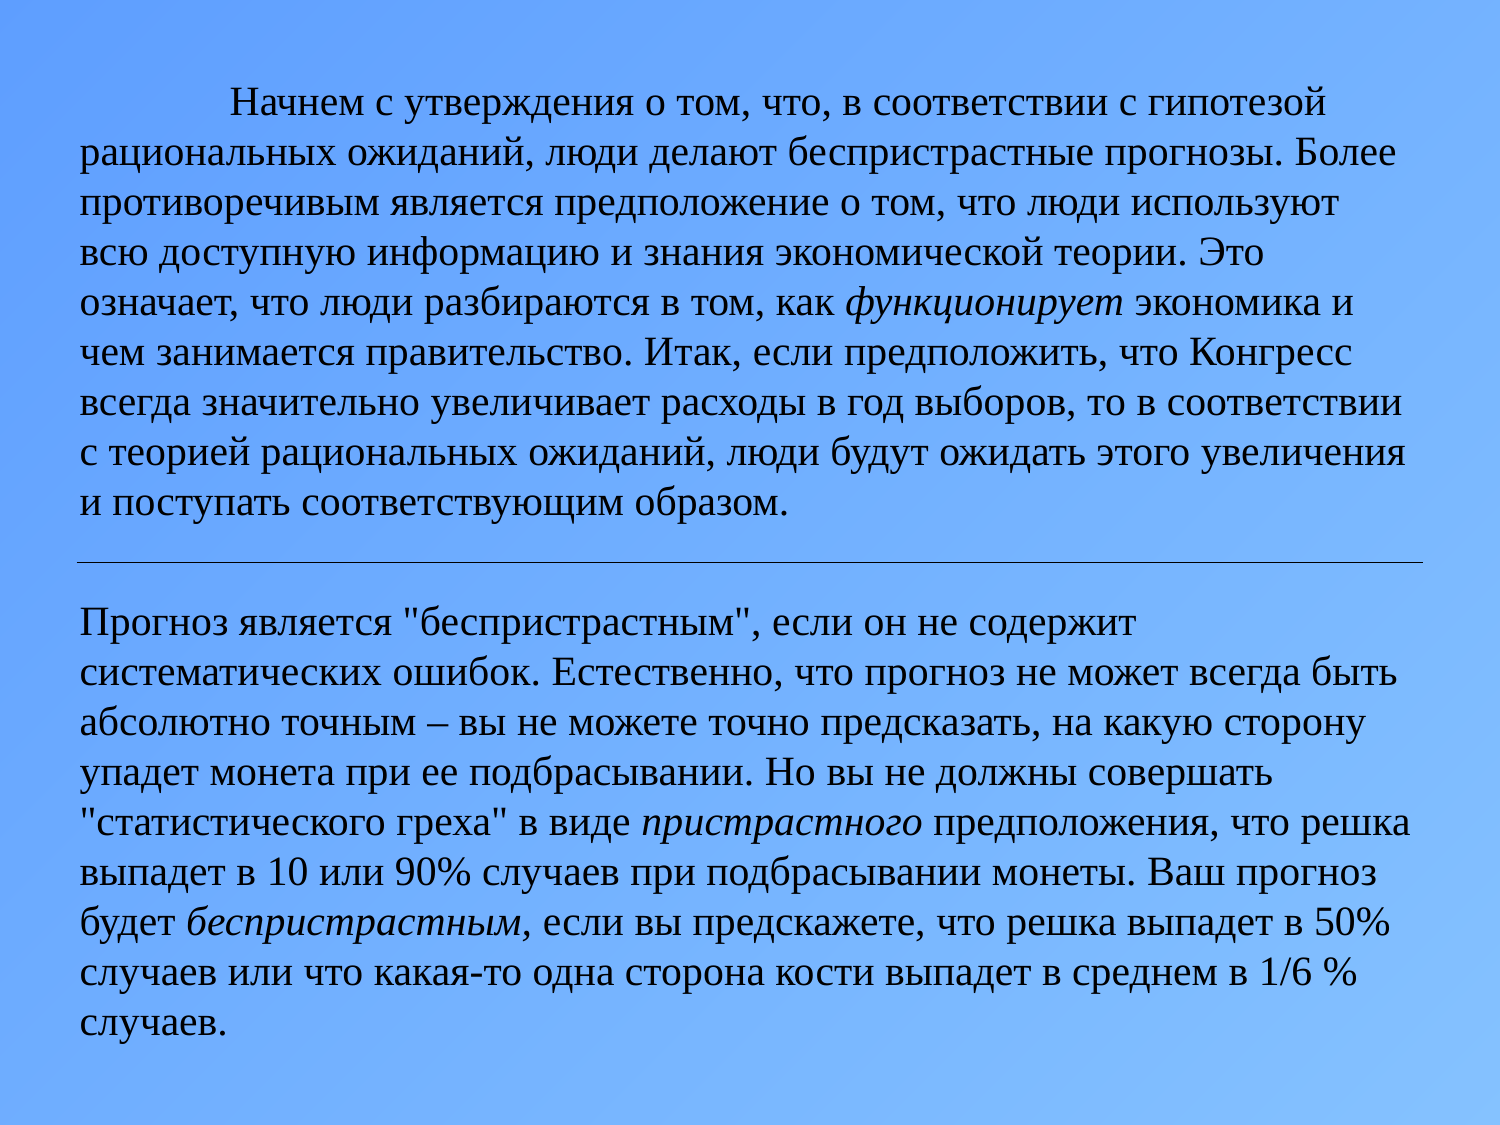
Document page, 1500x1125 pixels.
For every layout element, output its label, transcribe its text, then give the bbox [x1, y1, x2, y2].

text_box Начнем с утверждения о том, что, в соответствии с гипотезой рациональных ожиданий, люди делают беспристрастные прогнозы. Более противоречивым является предположение о том, что люди используют всю доступную информацию и знания экономической теории. Это означает, что люди разбираются в том, как функционирует экономика и чем занимается правительство. Итак, если предположить, что Конгресс всегда значительно увеличивает расходы в год выборов, то в соответствии с теорией рациональных ожиданий, люди будут ожидать этого увеличения и поступать соответствующим образом. [64, 66, 1424, 586]
text_box Прогноз является "беспристрастным", если он не содержит систематических ошибок. Естественно, что прогноз не может всегда быть абсолютно точным – вы не можете точно предсказать, на какую сторону упадет монета при ее подбрасывании. Но вы не должны совершать "статистического греха" в виде пристрастного предположения, что решка выпадет в 10 или 90% случаев при подбрасывании монеты. Ваш прогноз будет беспристрастным, если вы предскажете, что решка выпадет в 50% случаев или что какая-то одна сторона кости выпадет в среднем в 1/6 % случаев. [64, 586, 1436, 1097]
